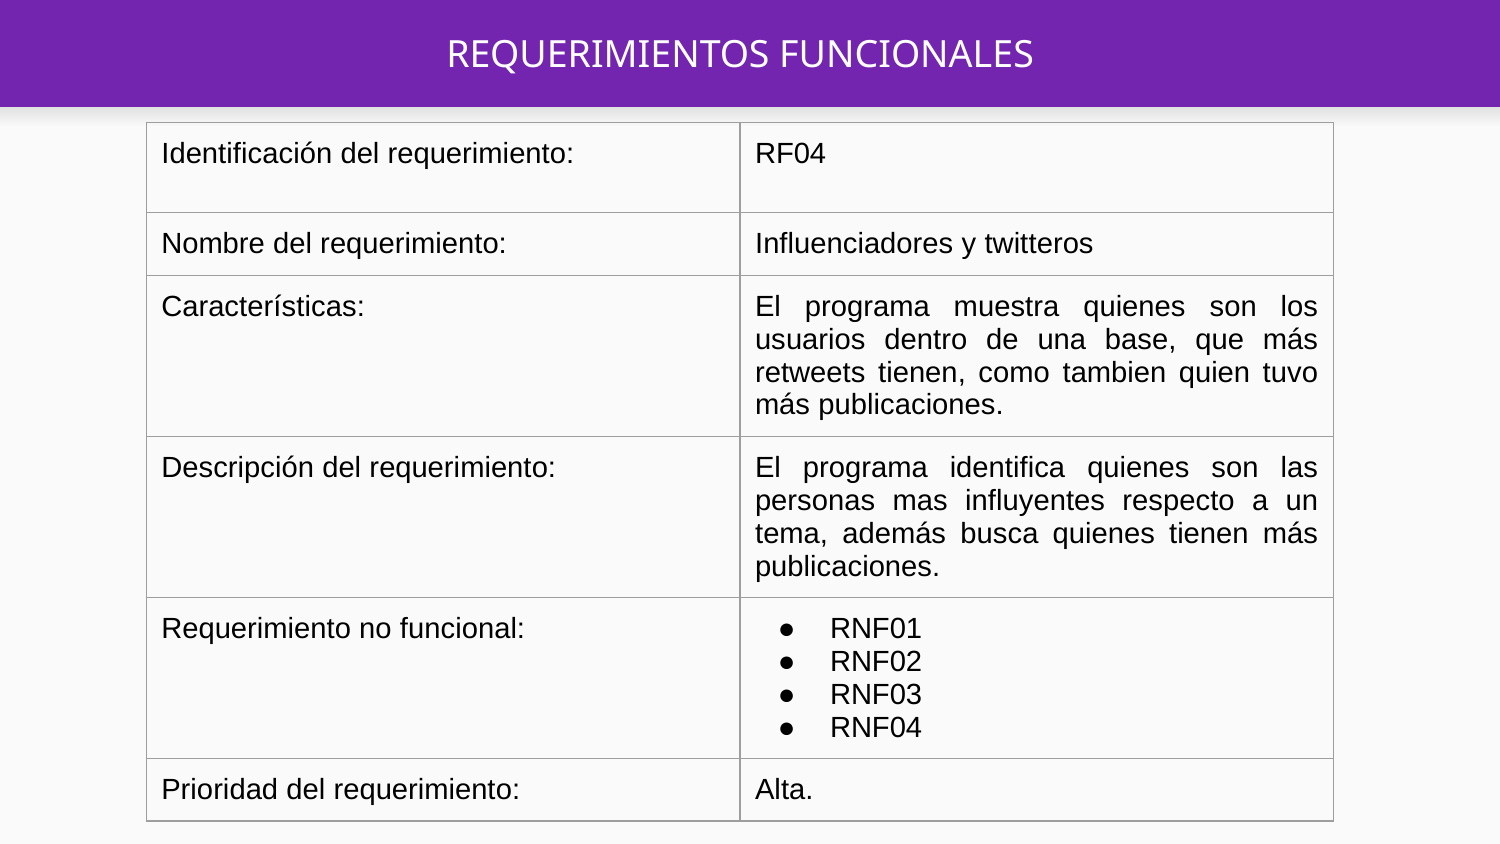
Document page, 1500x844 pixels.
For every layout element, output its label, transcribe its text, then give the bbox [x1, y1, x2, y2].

title REQUERIMIENTOS FUNCIONALES [16, 2, 1464, 102]
table_cell Características: [147, 276, 739, 436]
table_cell Nombre del requerimiento: [147, 213, 739, 275]
table_cell Prioridad del requerimiento: [147, 759, 739, 820]
table_cell Influenciadores y twitteros [741, 213, 1333, 275]
table_cell Requerimiento no funcional: [147, 598, 739, 758]
table_cell El programa identifica quienes son las personas mas influyentes respecto a un tema, además busca quienes tienen más publicaciones. [741, 437, 1333, 597]
table_header RF04 [741, 123, 1333, 212]
table_cell Alta. [741, 759, 1333, 820]
table_header Identificación del requerimiento: [147, 123, 739, 212]
table_cell Descripción del requerimiento: [147, 437, 739, 597]
table_cell El programa muestra quienes son los usuarios dentro de una base, que más retweets tienen, como tambien quien tuvo más publicaciones. [741, 276, 1333, 436]
table_cell RNF01 RNF02 RNF03 RNF04 [741, 598, 1333, 758]
